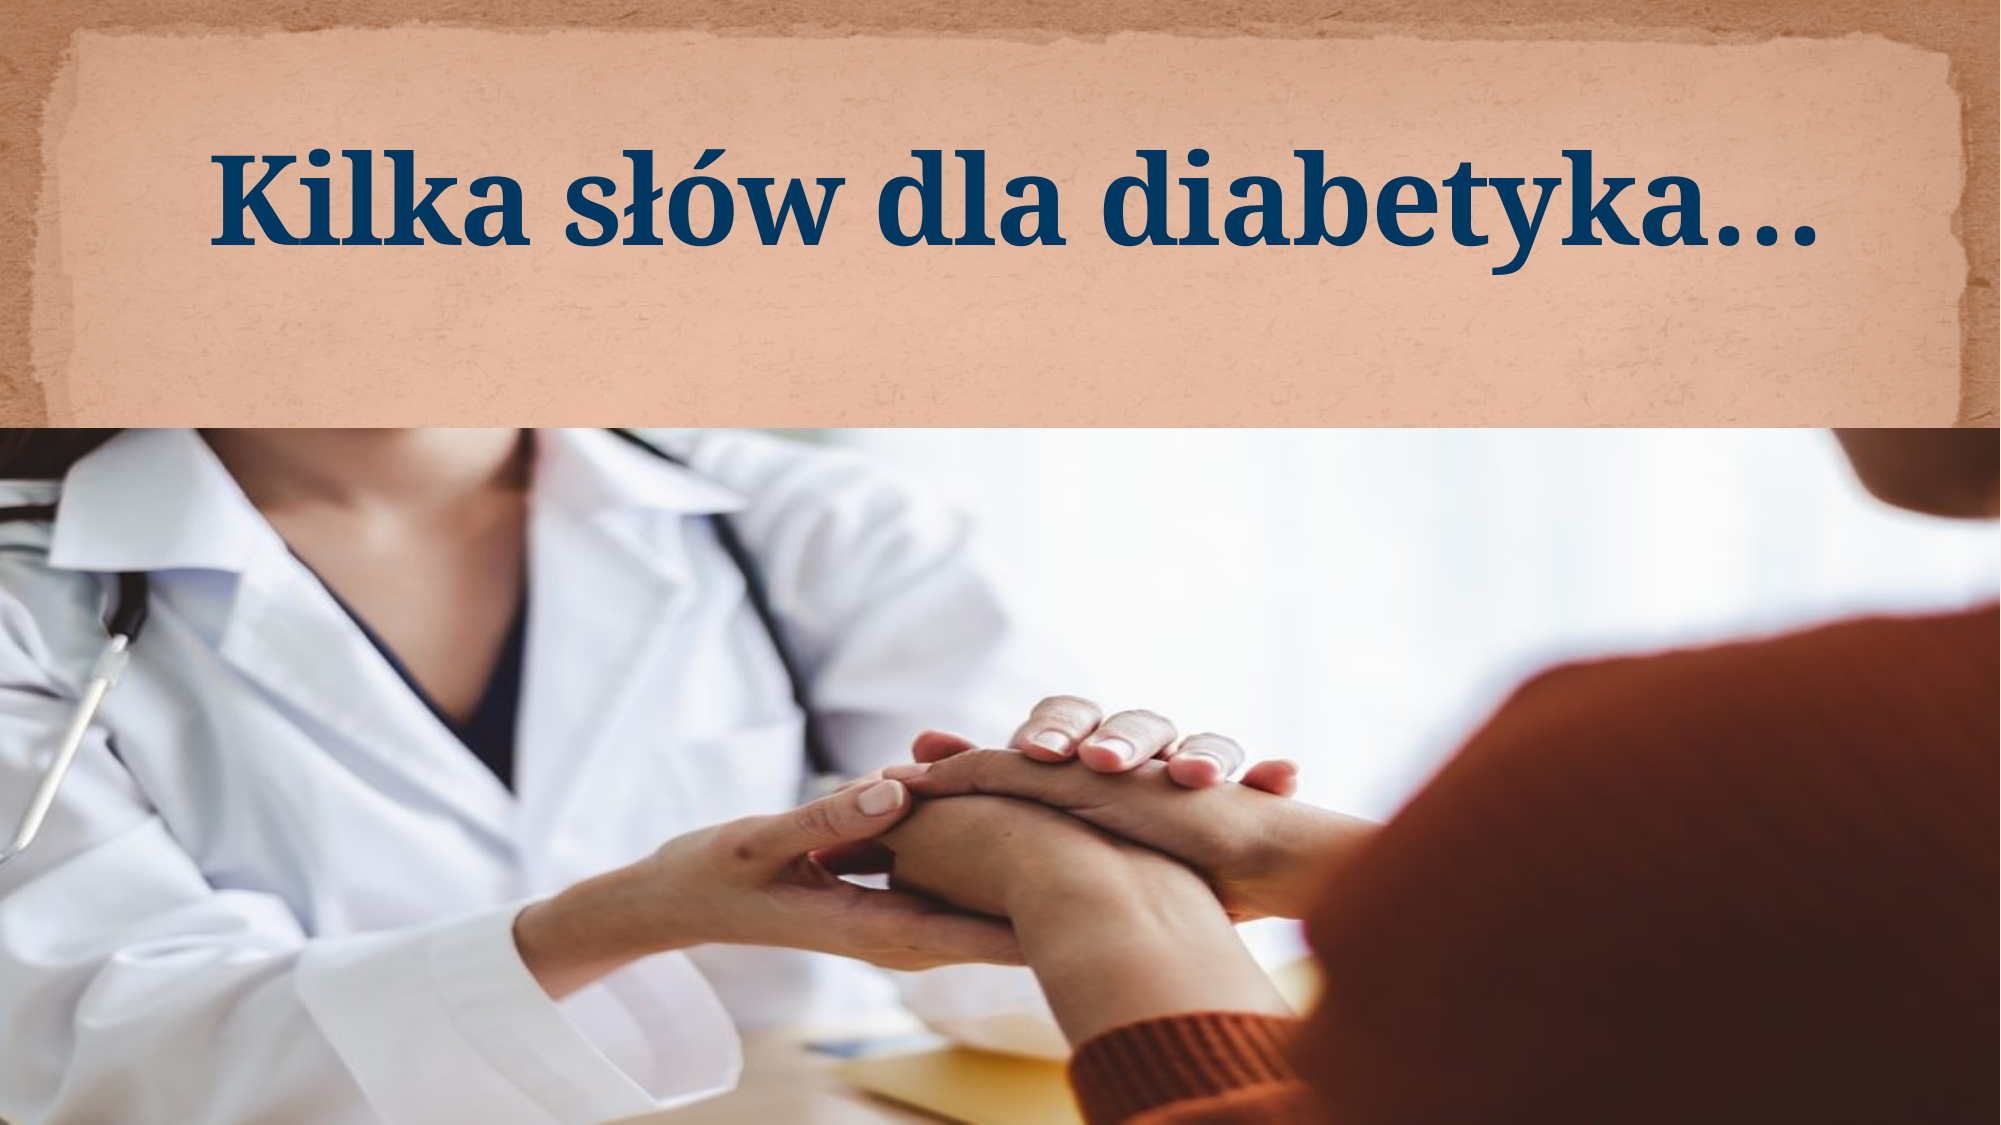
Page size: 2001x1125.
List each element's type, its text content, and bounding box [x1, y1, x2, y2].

text_box Kilka słów dla diabetyka… [116, 0, 1917, 278]
picture [0, 0, 2001, 1125]
